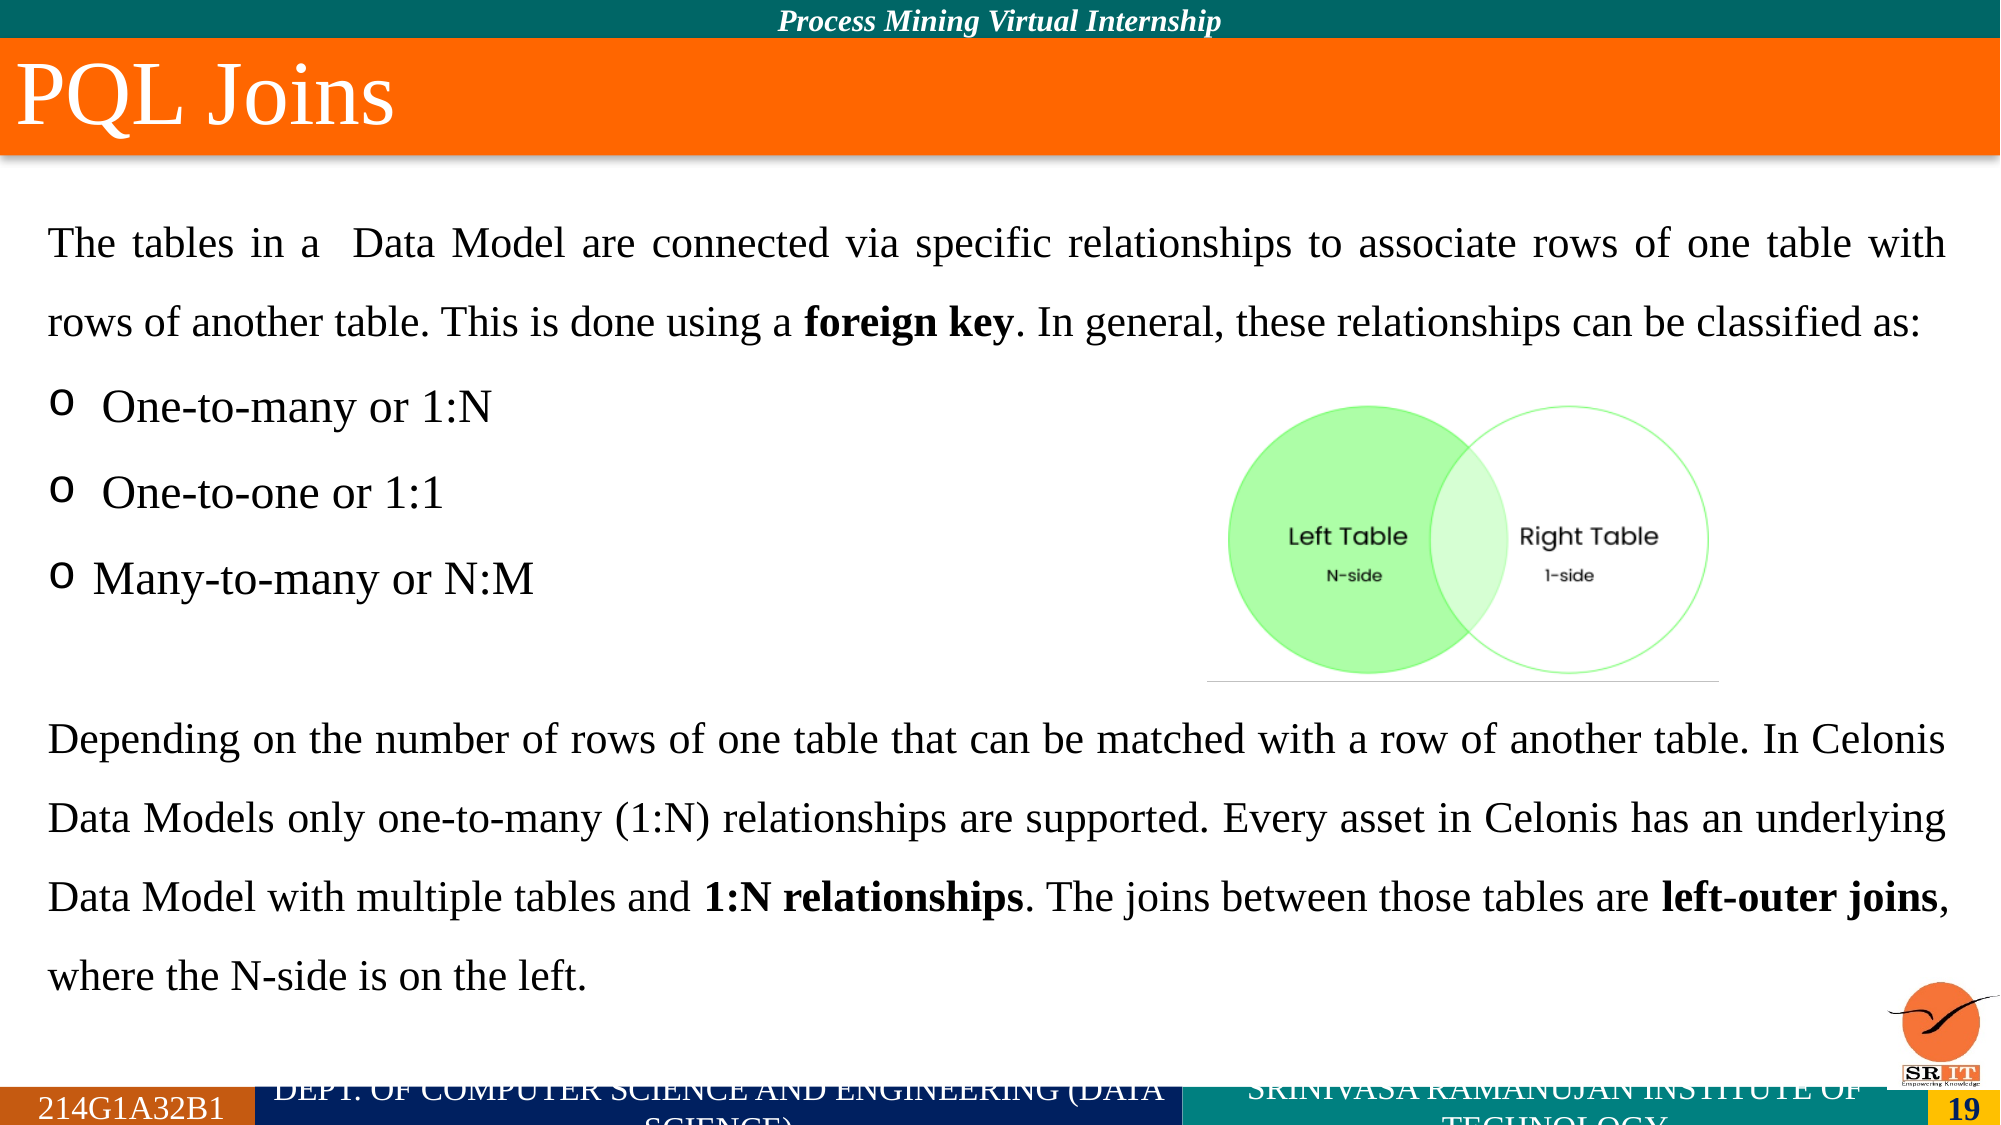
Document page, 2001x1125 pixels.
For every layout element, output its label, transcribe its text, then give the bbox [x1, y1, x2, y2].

picture [1887, 977, 2000, 1090]
title PQL Joins [0, 38, 2000, 156]
list The tables in a Data Model are connected via specific relationships to associate rows of one table with rows of another table. This is done using a foreign key. In general, these relationships can be classified as: One-to-many or 1:N One-to-one or 1:1 Many-to-many or N:M Depending on the number of rows of one table that can be matched with a row of another table. In Celonis Data Models only one-to-many (1:N) relationships are supported. Every asset in Celonis has an underlying Data Model with multiple tables and 1:N relationships. The joins between those tables are left-outer joins, where the N-side is on the left. [32, 179, 1965, 1065]
picture [1206, 397, 1719, 683]
